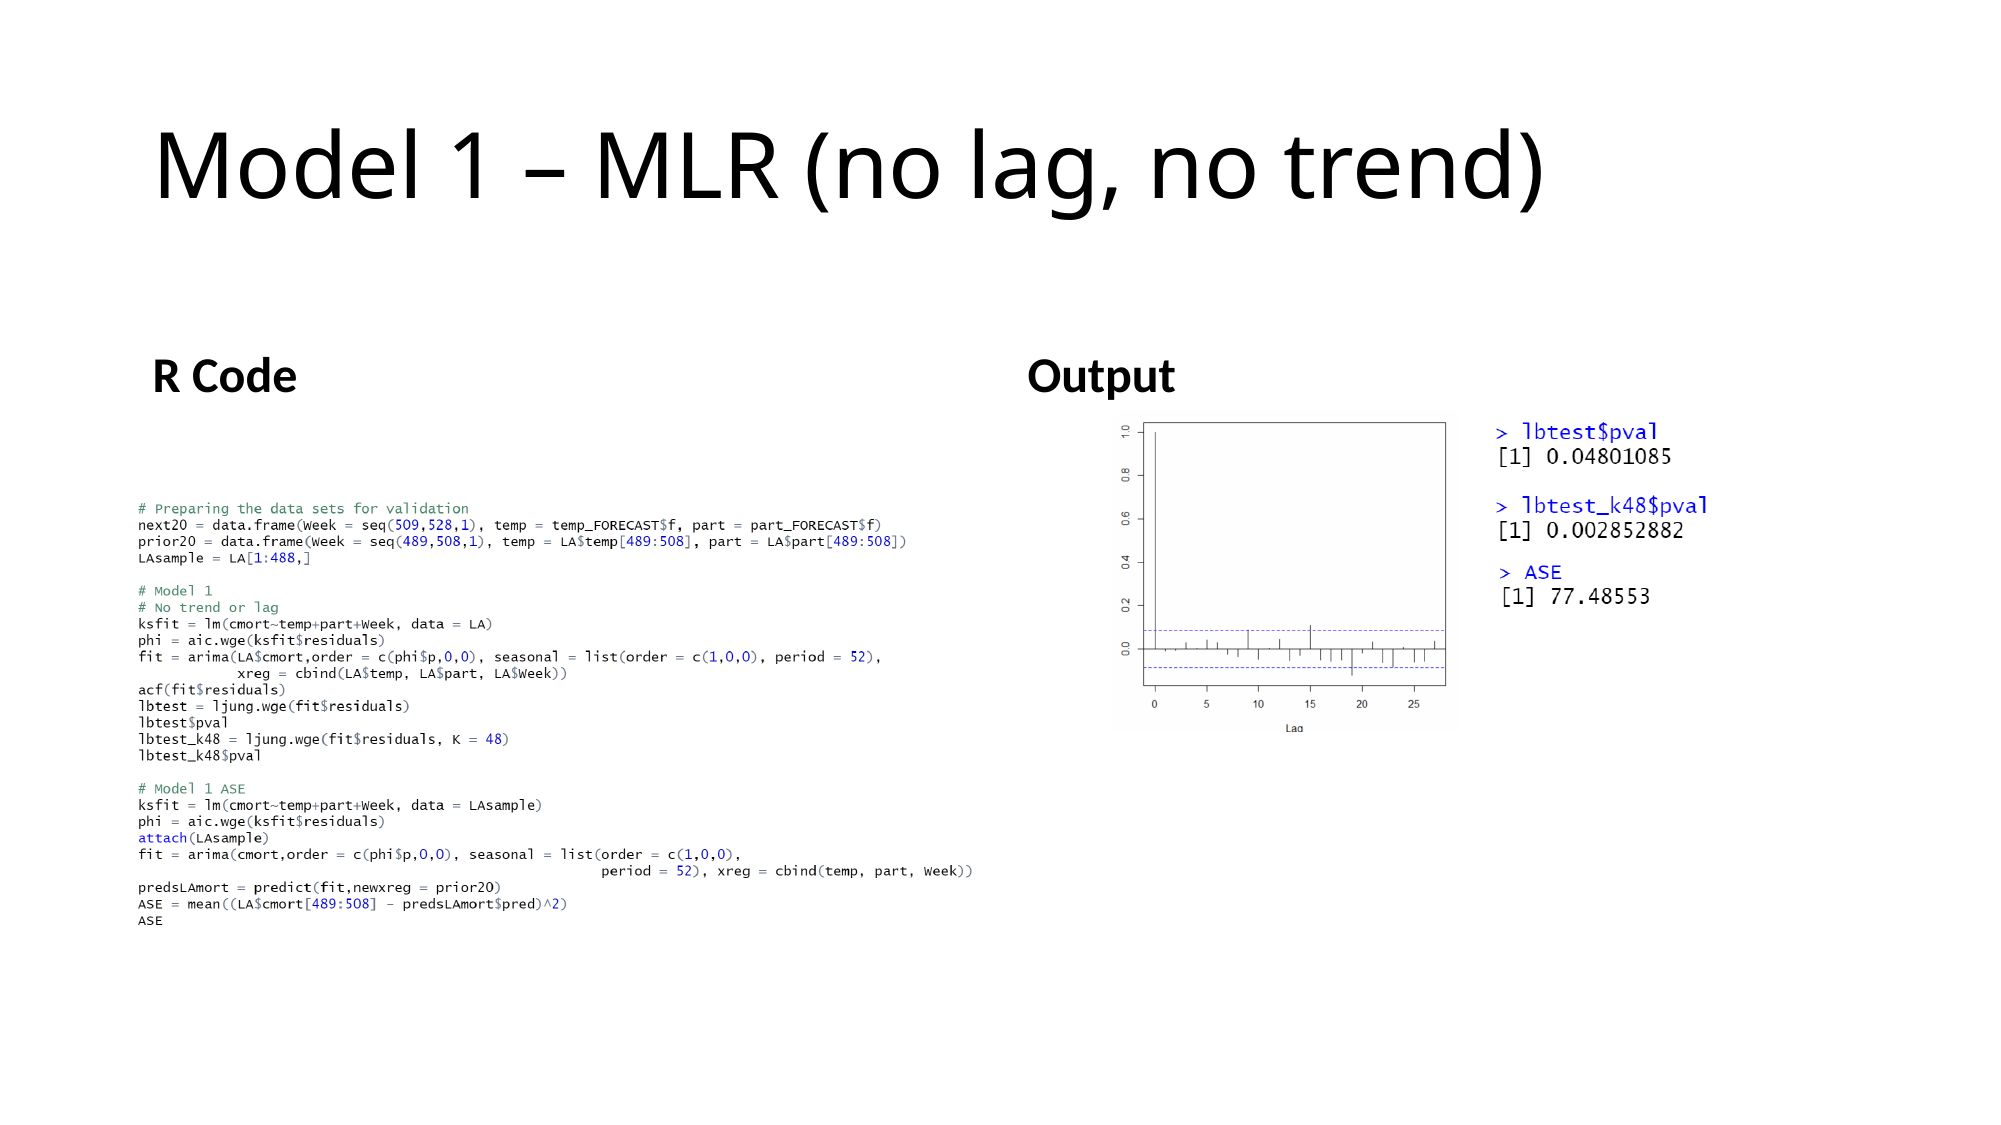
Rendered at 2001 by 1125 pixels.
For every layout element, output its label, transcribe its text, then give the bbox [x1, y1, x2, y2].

picture [1493, 558, 1660, 608]
list Output [1012, 275, 1863, 411]
list R Code [137, 275, 984, 411]
picture [1493, 418, 1682, 471]
title Model 1 – MLR (no lag, no trend) [137, 59, 1863, 278]
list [137, 495, 984, 932]
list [1113, 410, 1458, 732]
picture [1493, 492, 1710, 542]
